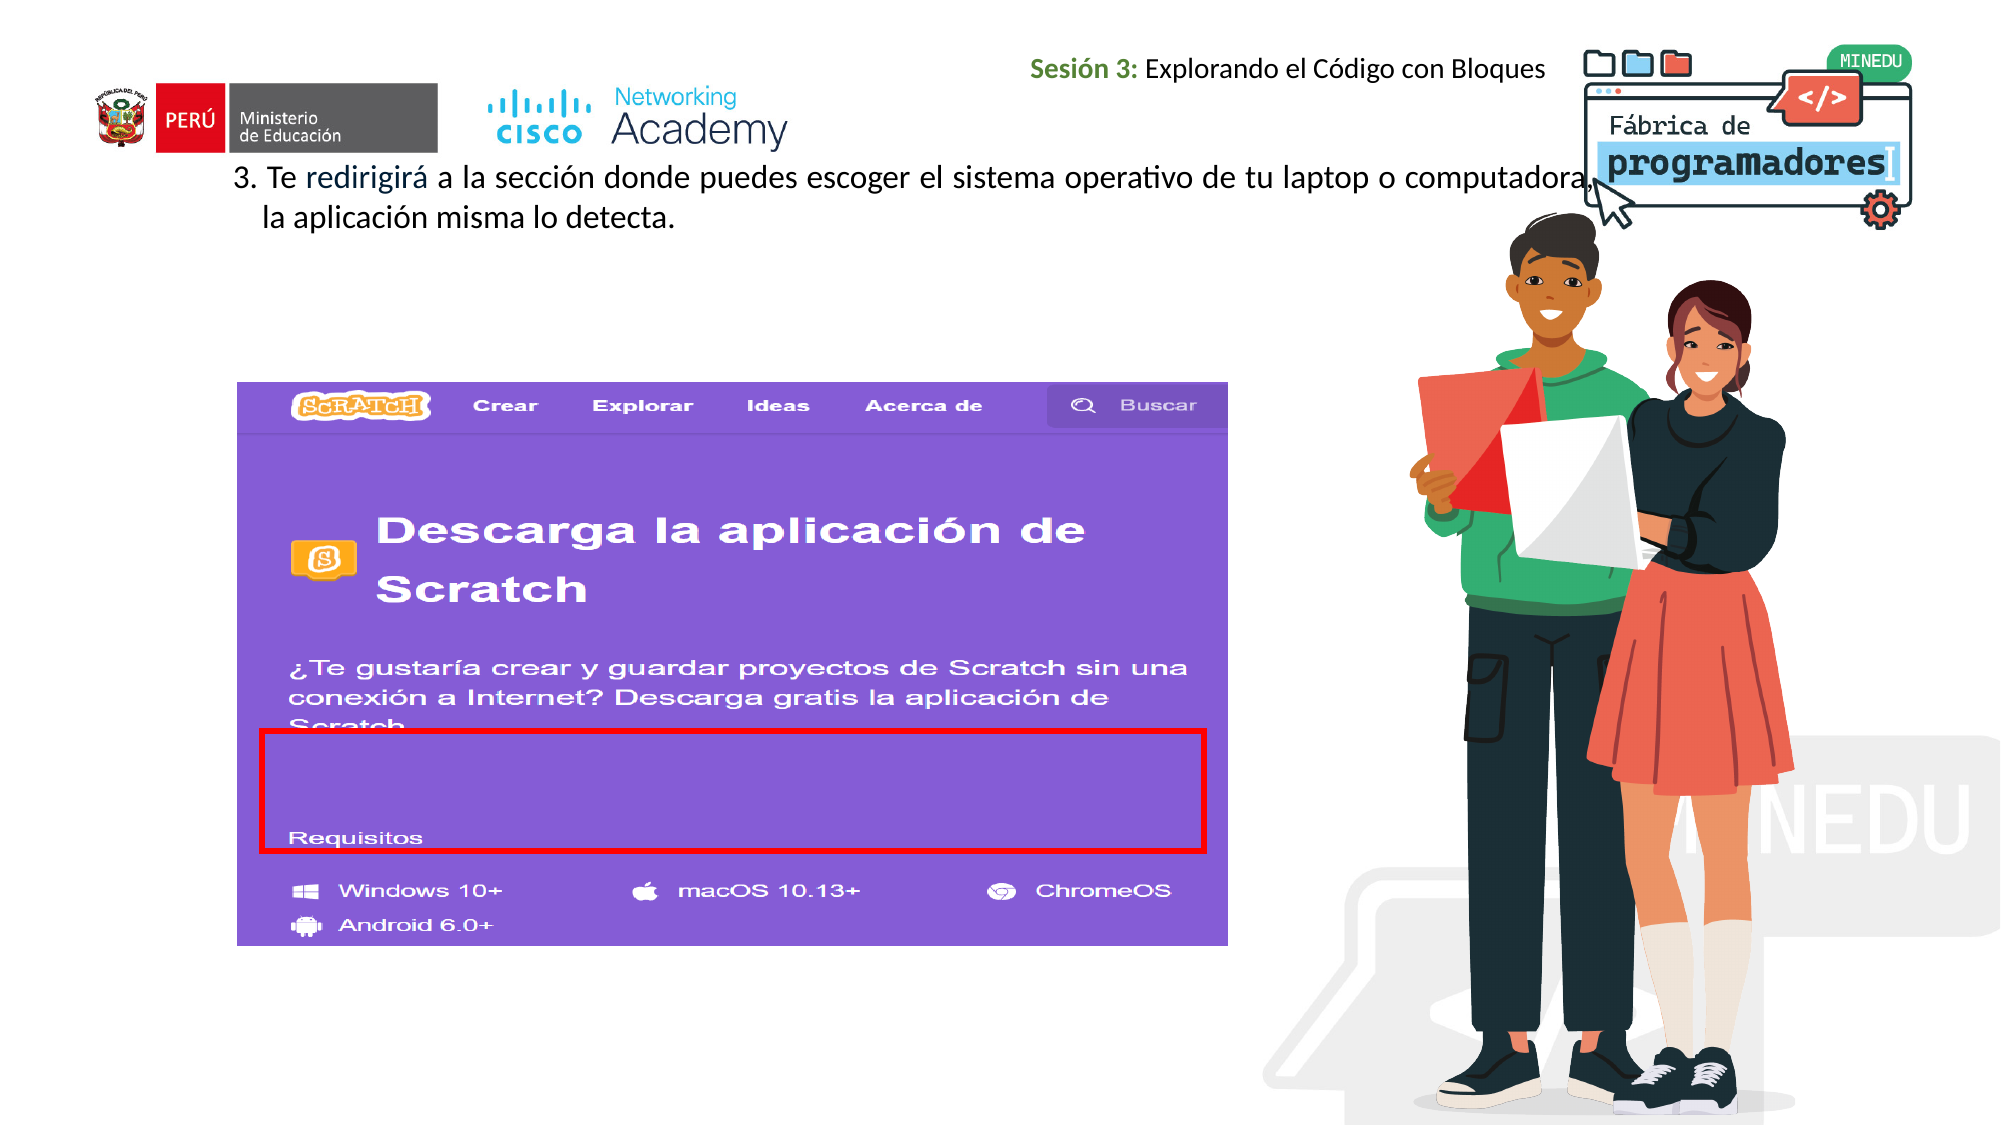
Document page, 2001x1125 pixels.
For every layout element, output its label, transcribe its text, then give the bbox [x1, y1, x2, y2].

text_box Sesión 3: Explorando el Código con Bloques [1015, 41, 1805, 127]
picture [0, 0, 2001, 1125]
text_box 3. Te redirigirá a la sección donde puedes escoger el sistema operativo de tu laptop o computadora, la aplicación misma lo detecta. [218, 147, 1611, 243]
